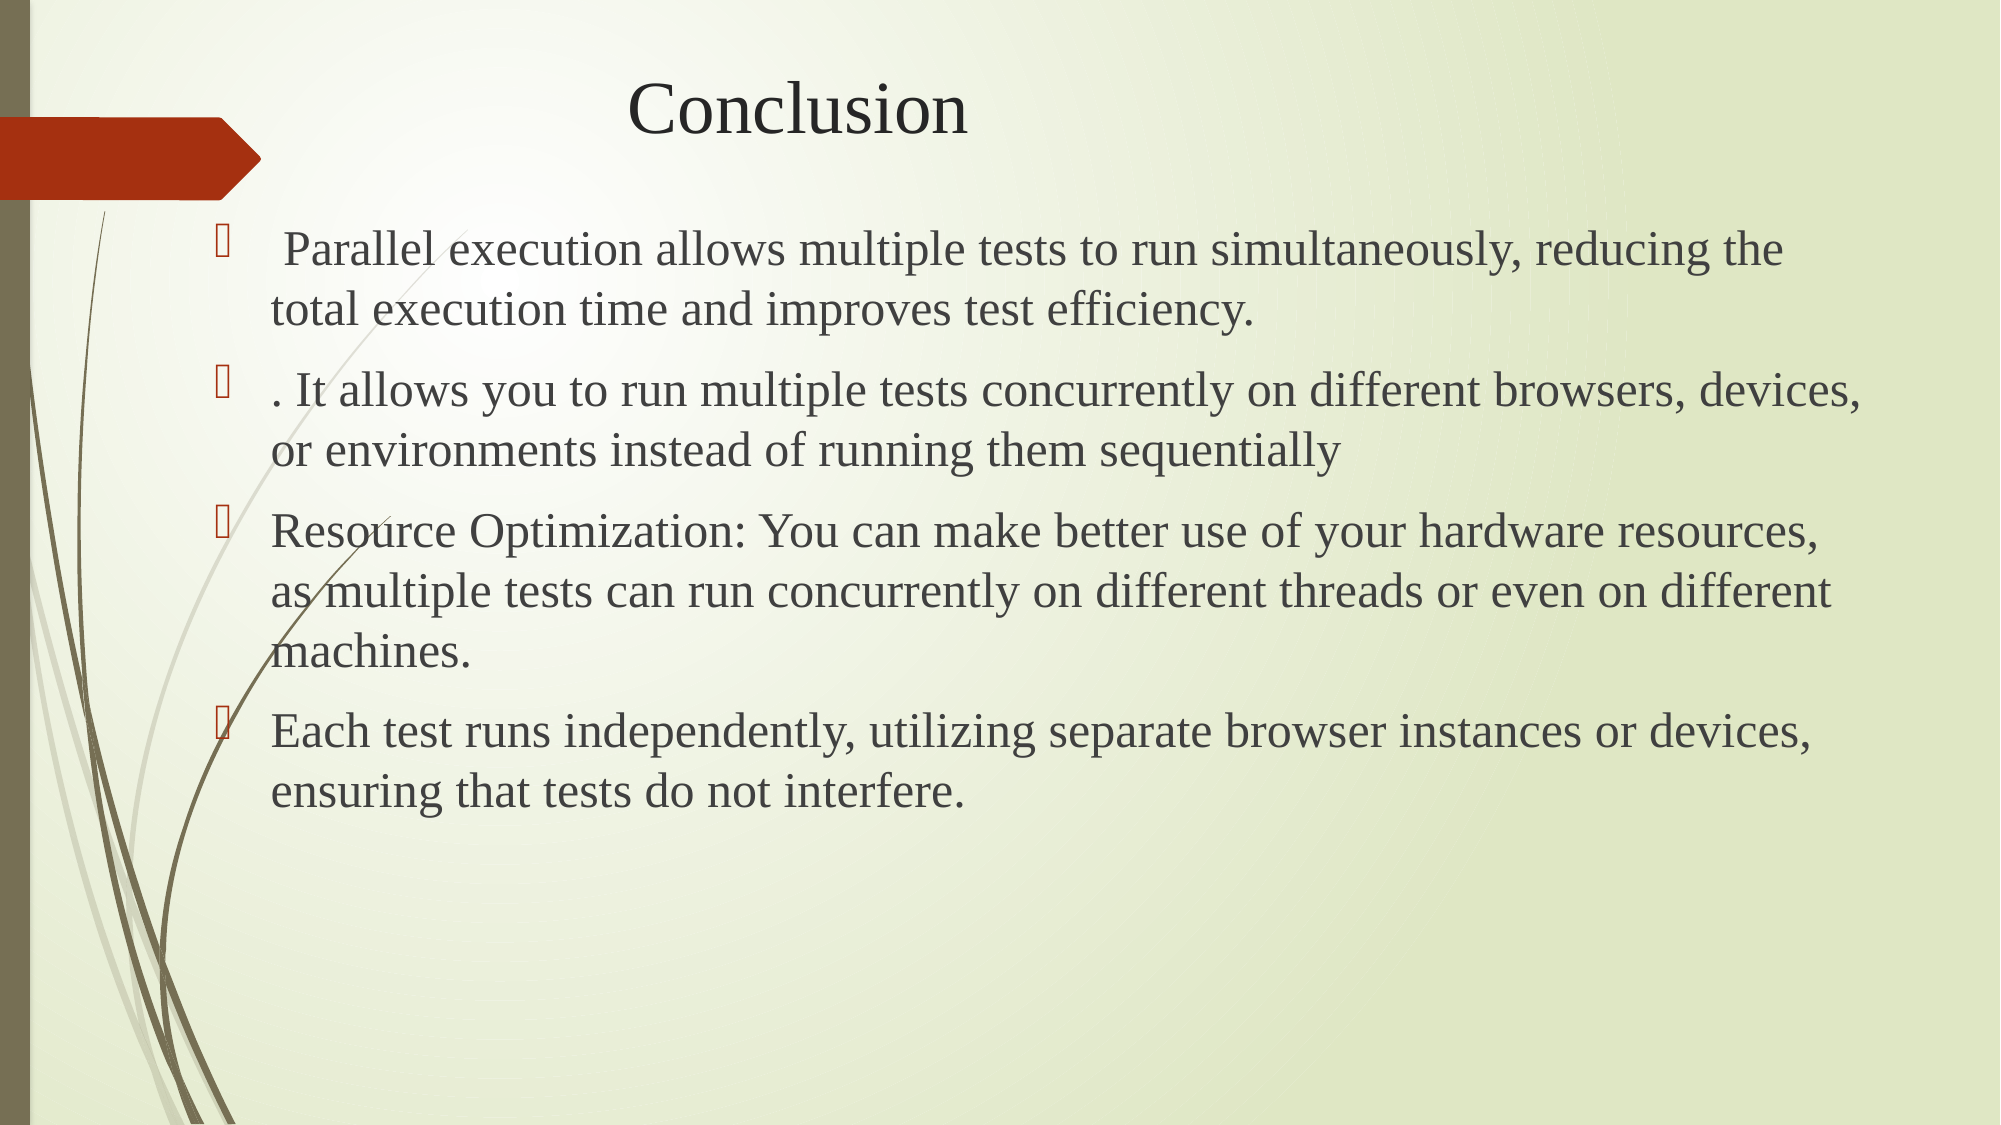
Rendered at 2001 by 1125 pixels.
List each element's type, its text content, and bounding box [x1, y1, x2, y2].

title Conclusion [425, 51, 1888, 207]
list Parallel execution allows multiple tests to run simultaneously, reducing the total execution time and improves test efficiency. . It allows you to run multiple tests concurrently on different browsers, devices, or environments instead of running them sequentially Resource Optimization: You can make better use of your hardware resources, as multiple tests can run concurrently on different threads or even on different machines. Each test runs independently, utilizing separate browser instances or devices, ensuring that tests do not interfere. [199, 207, 1888, 970]
